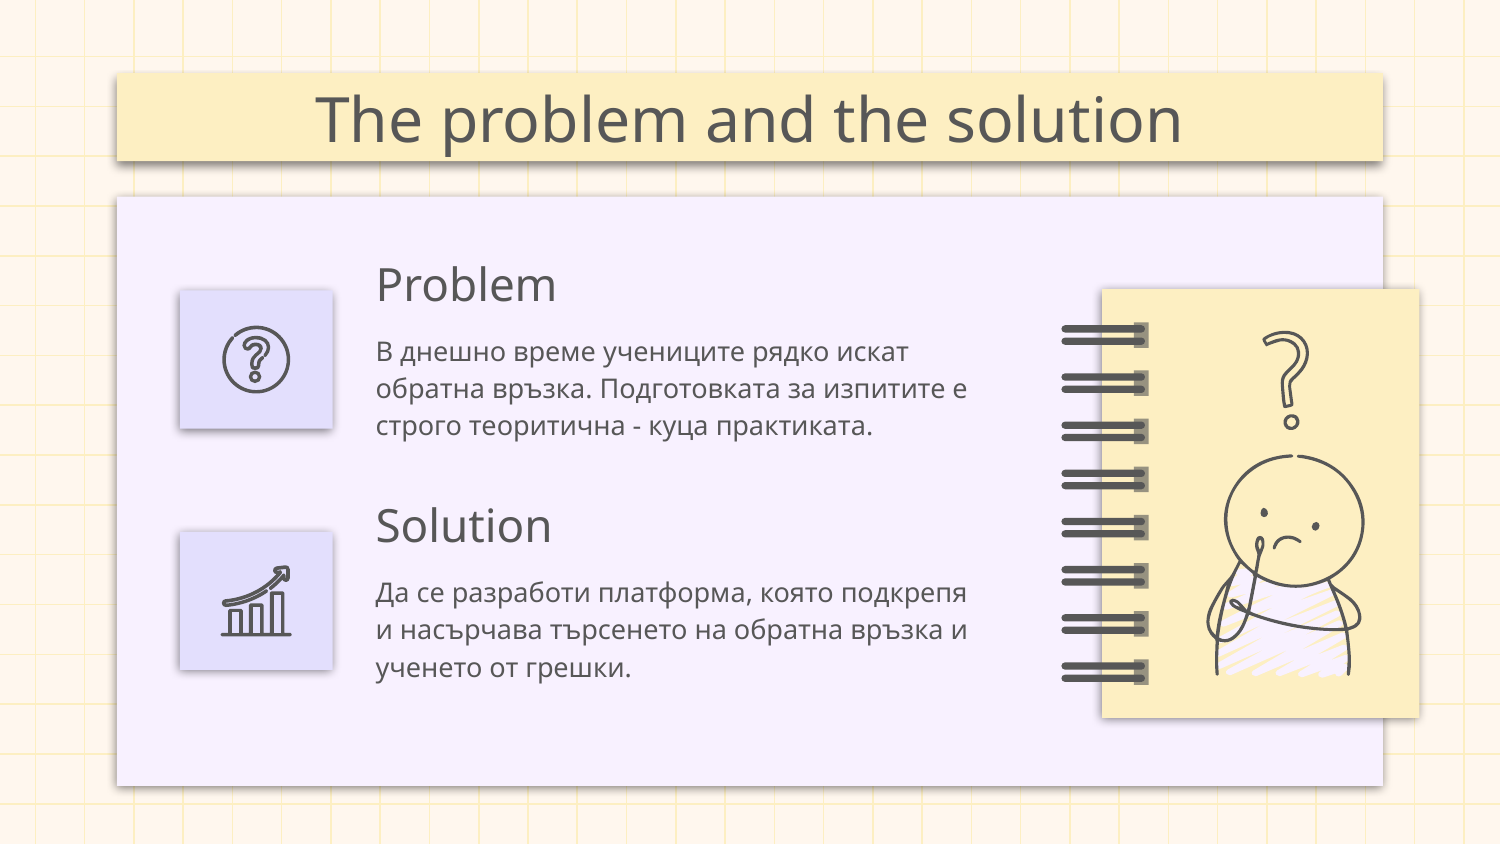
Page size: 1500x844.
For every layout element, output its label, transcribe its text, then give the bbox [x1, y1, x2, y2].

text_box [1205, 325, 1369, 678]
subtitle Solution [360, 508, 1003, 567]
text_box [179, 531, 333, 670]
text_box [1102, 289, 1420, 718]
subtitle Problem [360, 266, 1003, 326]
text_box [1061, 321, 1149, 686]
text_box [222, 326, 290, 393]
subtitle Да се разработи платформа, която подкрепя и насърчава търсенето на обратна връзка и ученето от грешки. [360, 567, 1003, 694]
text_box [221, 565, 292, 636]
text_box [179, 290, 333, 429]
subtitle В днешно време учениците рядко искат обратна връзка. Подготовката за изпитите е строго теоритична - куца практиката. [360, 326, 1003, 453]
title The problem and the solution [116, 73, 1383, 162]
